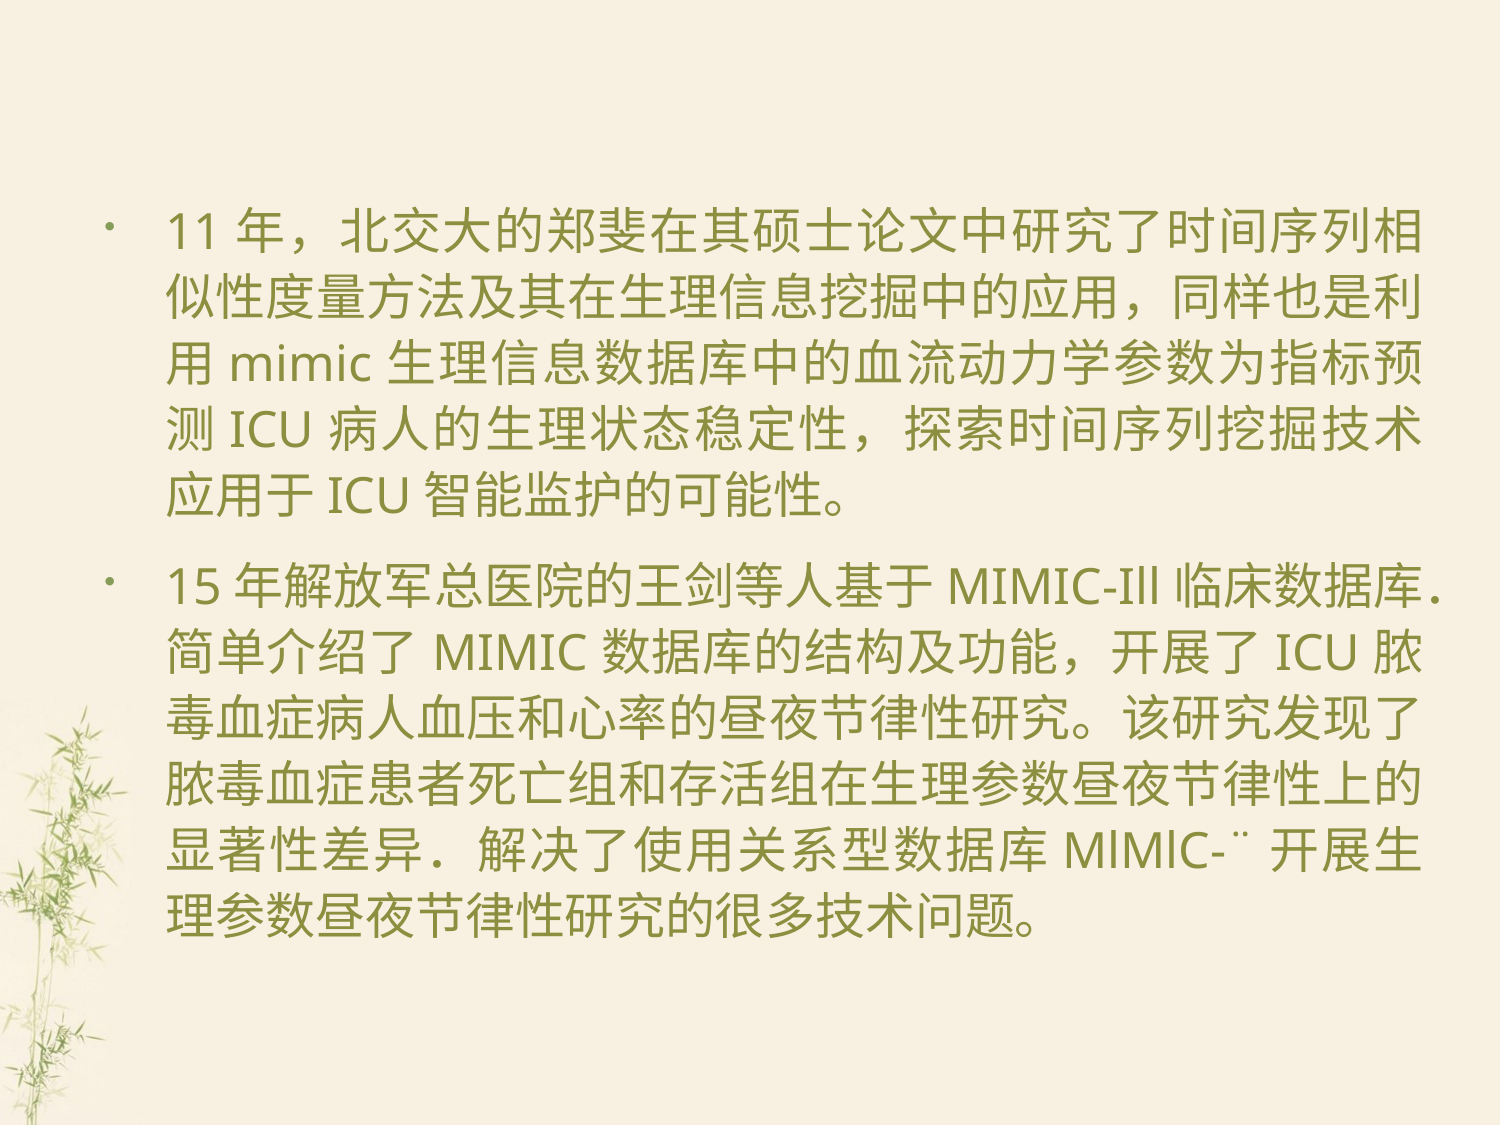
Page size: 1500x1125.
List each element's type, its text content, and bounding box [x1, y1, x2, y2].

picture [0, 0, 1421, 1125]
list 11年，北交大的郑斐在其硕士论文中研究了时间序列相似性度量方法及其在生理信息挖掘中的应用，同样也是利用mimic生理信息数据库中的血流动力学参数为指标预测ICU病人的生理状态稳定性，探索时间序列挖掘技术应用于ICU智能监护的可能性。 15年解放军总医院的王剑等人基于MIMIC-Ill临床数据库．简单介绍了MIMIC数据库的结构及功能，开展了ICU脓毒血症病人血压和心率的昼夜节律性研究。该研究发现了脓毒血症患者死亡组和存活组在生理参数昼夜节律性上的显著性差异．解决了使用关系型数据库MlMlC-¨开展生理参数昼夜节律性研究的很多技术问题。 [90, 185, 1439, 1023]
